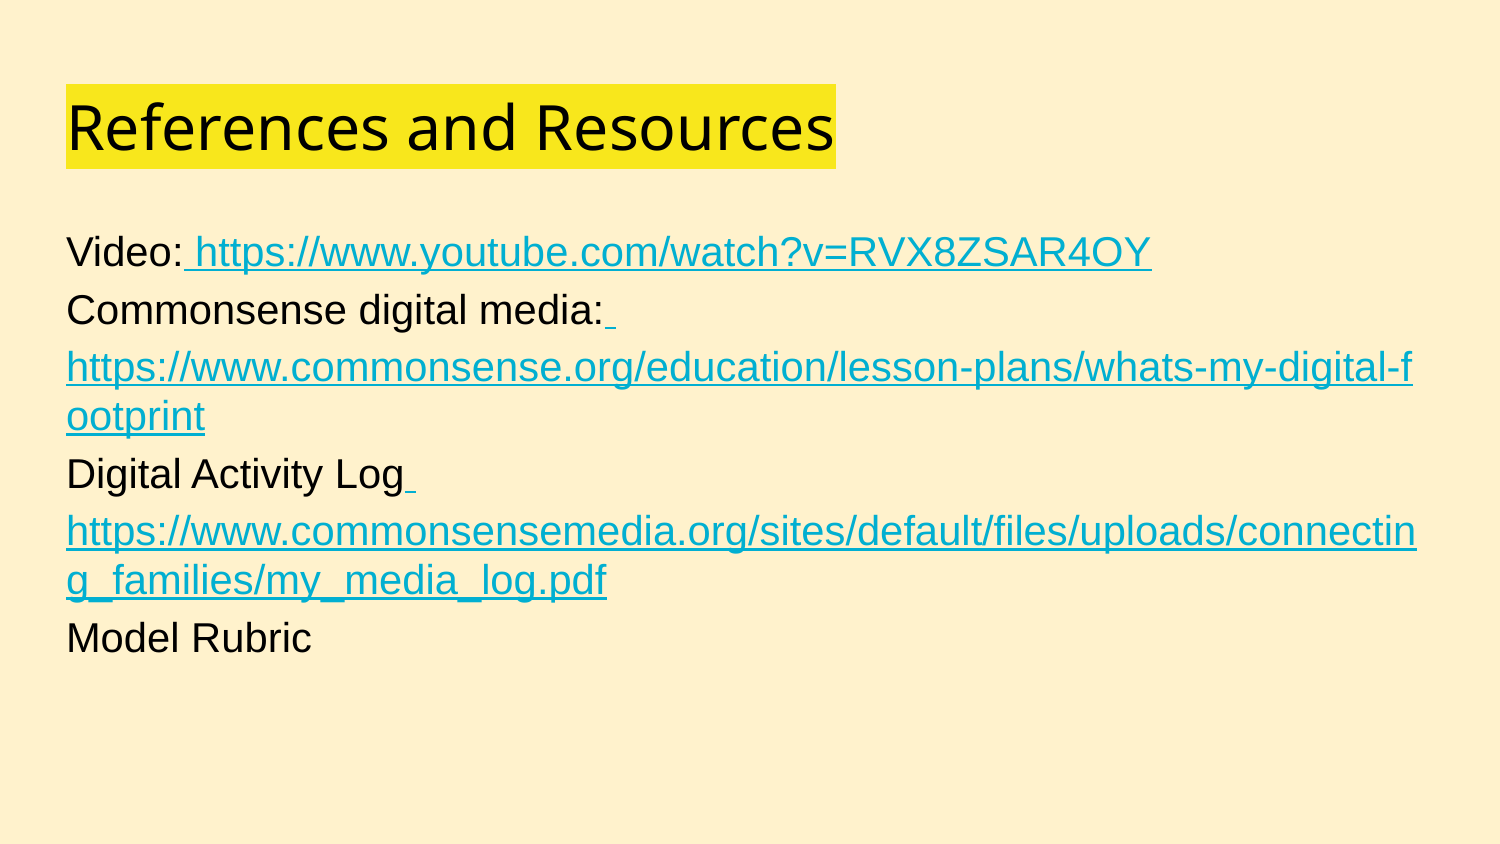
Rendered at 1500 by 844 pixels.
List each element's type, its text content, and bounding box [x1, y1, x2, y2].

list Video: https://www.youtube.com/watch?v=RVX8ZSAR4OY Commonsense digital media: https://www.commonsense.org/education/lesson-plans/whats-my-digital-footprint Digital Activity Log https://www.commonsensemedia.org/sites/default/files/uploads/connecting_families/my_media_log.pdf Model Rubric [51, 202, 1449, 750]
title References and Resources [51, 72, 1449, 167]
